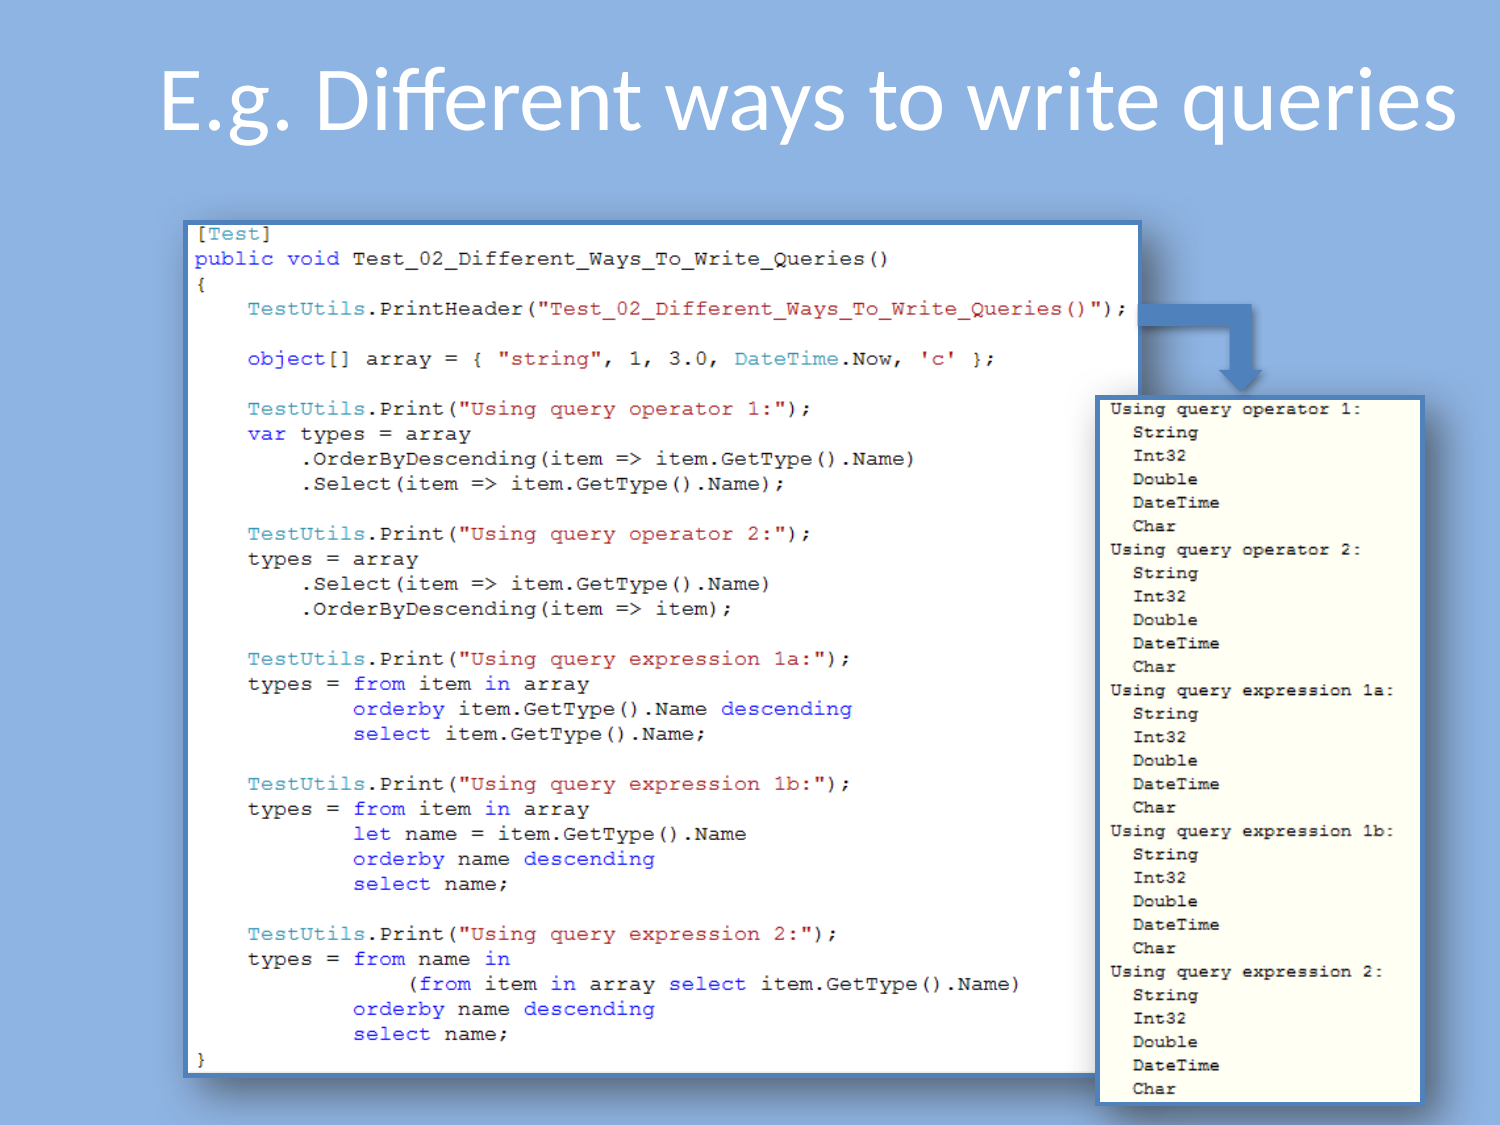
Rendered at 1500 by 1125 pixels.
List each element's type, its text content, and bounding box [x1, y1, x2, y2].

title E.g. Different ways to write queries [24, 12, 1475, 175]
picture [187, 224, 1421, 1102]
text_box [1142, 302, 1265, 394]
